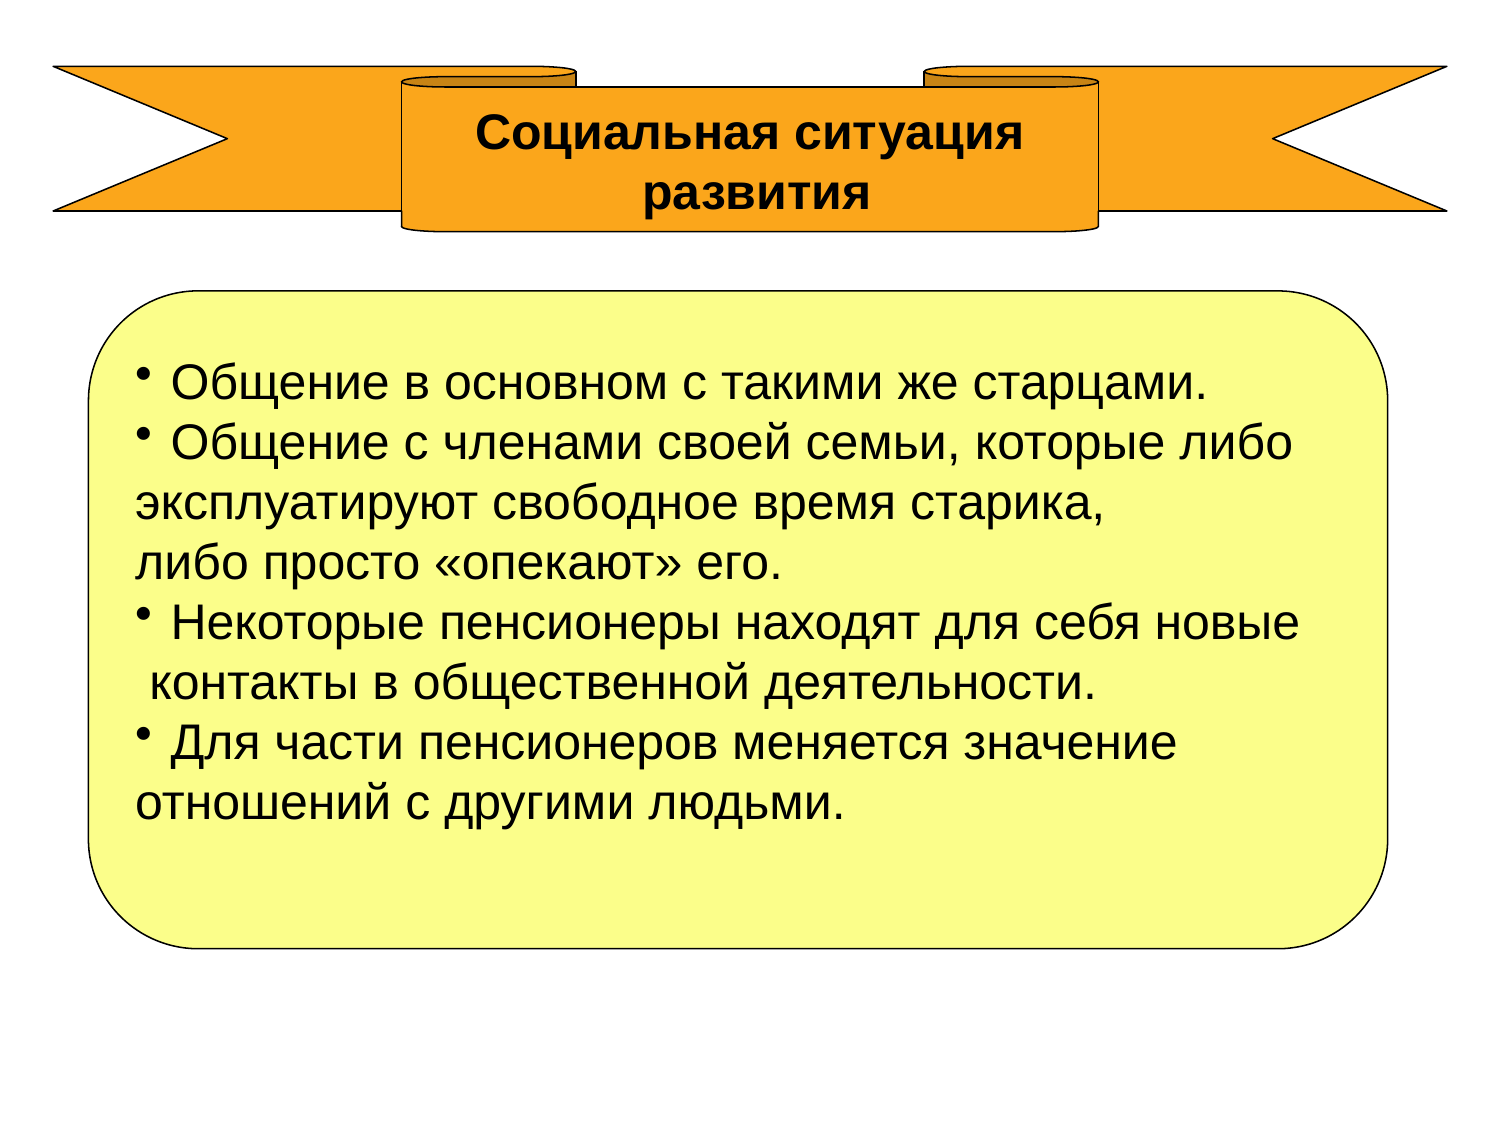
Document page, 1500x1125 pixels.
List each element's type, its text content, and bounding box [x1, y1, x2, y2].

text_box Общение в основном с такими же старцами. Общение с членами своей семьи, которые либо эксплуатируют свободное время старика, либо просто «опекают» его. Некоторые пенсионеры находят для себя новые контакты в общественной деятельности. Для части пенсионеров меняется значение отношений с другими людьми. [88, 290, 1388, 949]
text_box Социальная ситуация развития [53, 66, 1447, 232]
